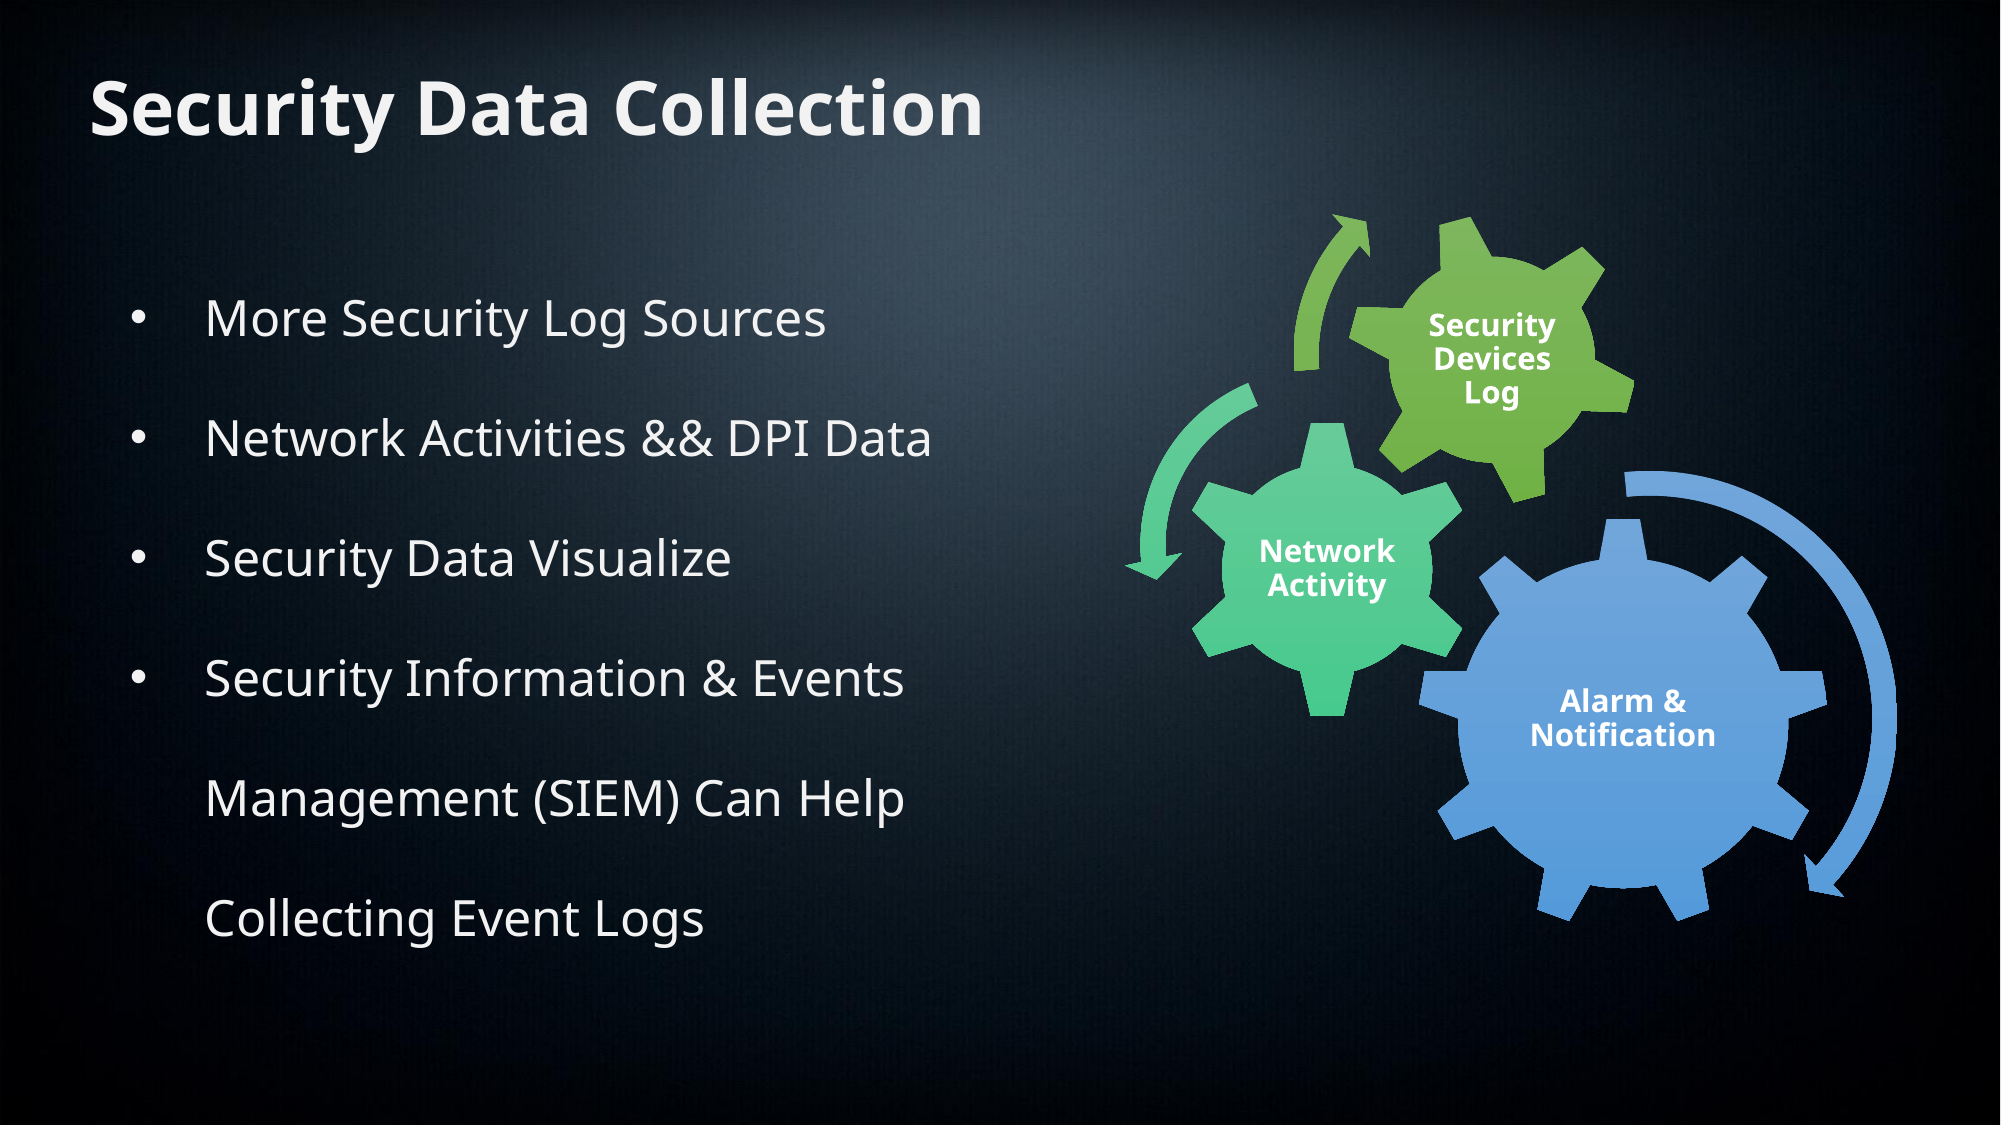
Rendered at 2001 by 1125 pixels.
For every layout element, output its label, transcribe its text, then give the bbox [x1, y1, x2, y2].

text_box More Security Log Sources Network Activities && DPI Data Security Data Visualize Security Information & Events Management (SIEM) Can Help Collecting Event Logs [115, 219, 1039, 954]
picture [0, 0, 2001, 1125]
text_box Security Data Collection [74, 52, 1018, 158]
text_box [1038, 179, 1871, 930]
